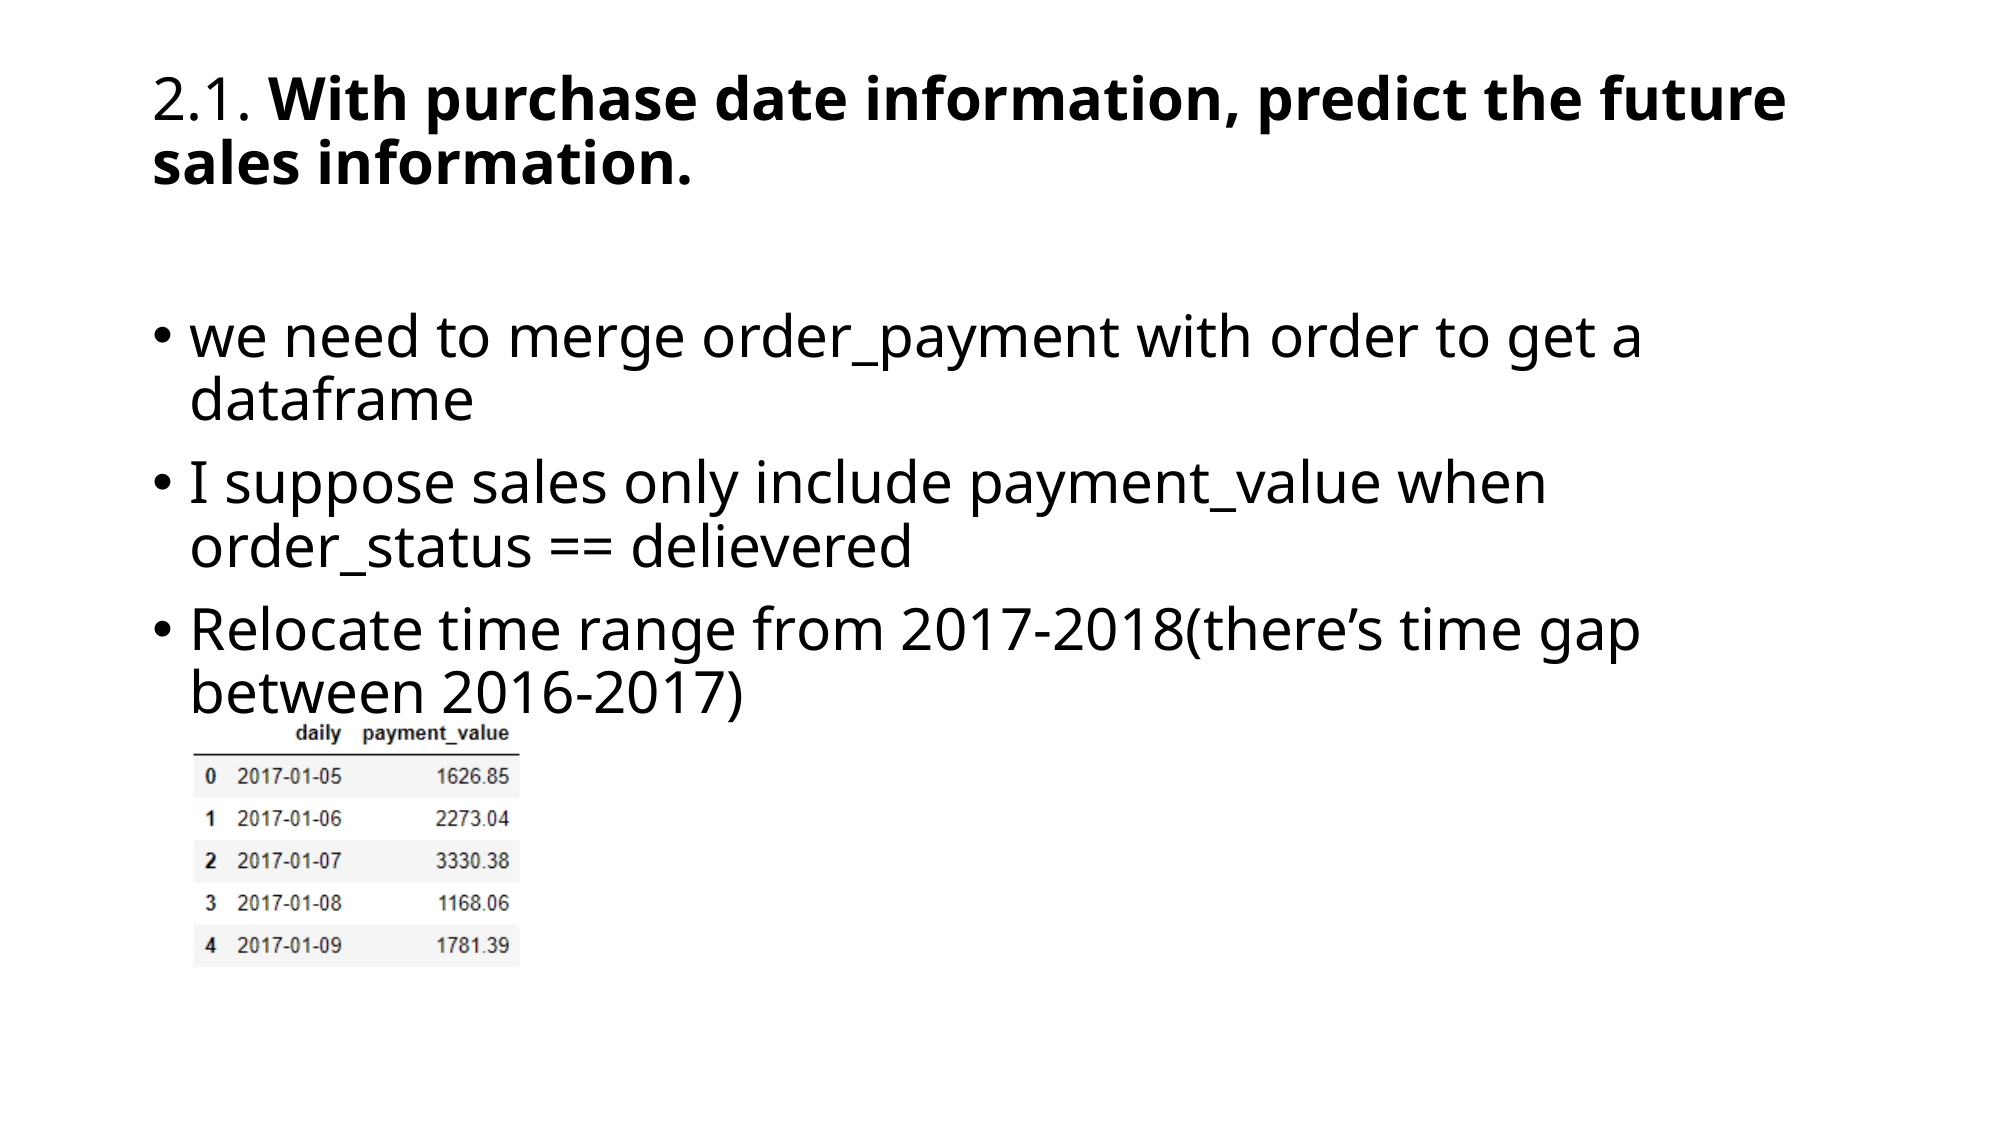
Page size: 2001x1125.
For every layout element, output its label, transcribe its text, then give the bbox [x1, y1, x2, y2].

list we need to merge order_payment with order to get a dataframe I suppose sales only include payment_value when order_status == delievered Relocate time range from 2017-2018(there’s time gap between 2016-2017) [137, 299, 1863, 1014]
picture [186, 715, 526, 975]
title 2.1. With purchase date information, predict the future sales information. [137, 59, 1863, 278]
